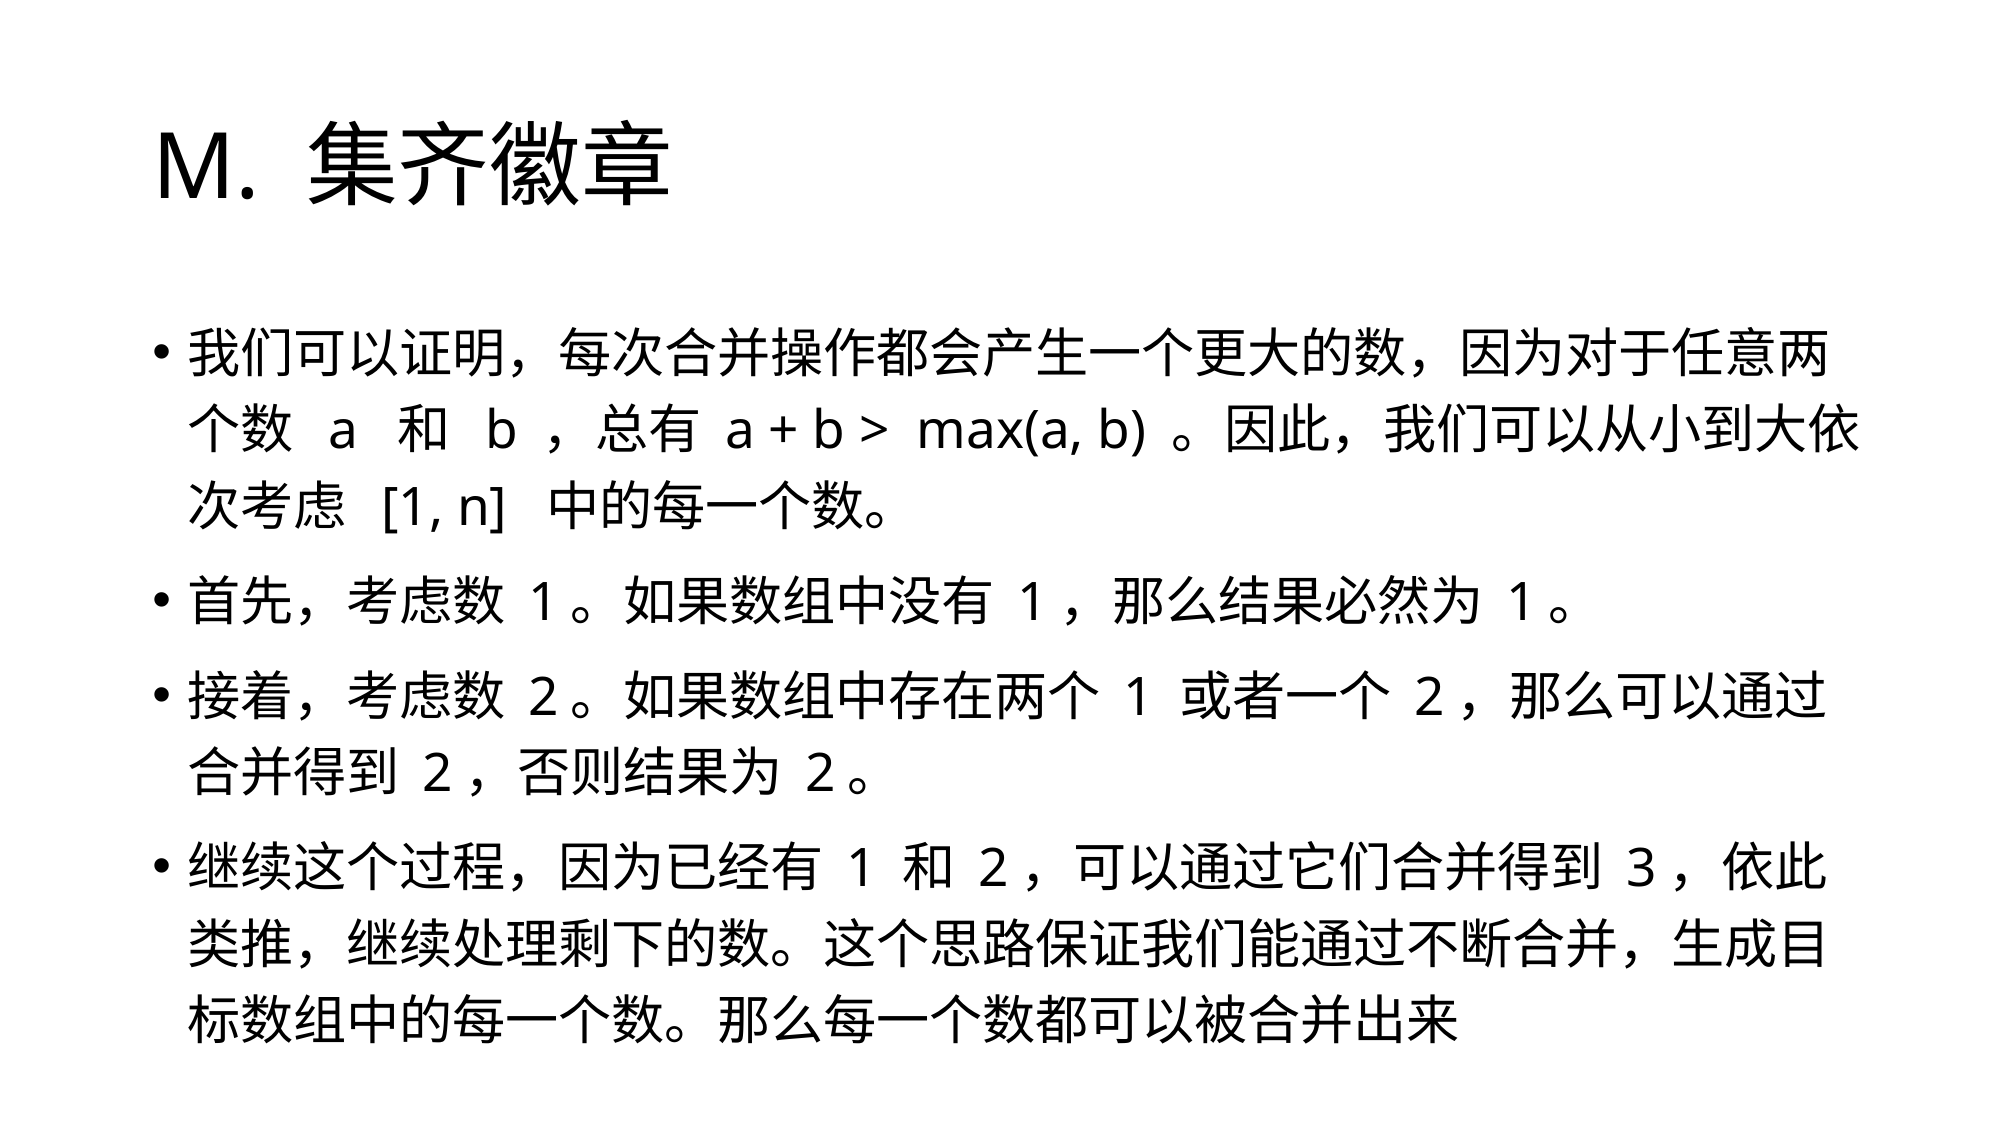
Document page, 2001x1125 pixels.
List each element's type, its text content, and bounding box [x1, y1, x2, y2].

list 我们可以证明，每次合并操作都会产生一个更大的数，因为对于任意两个数 a 和 b ，总有 a + b > max(a, b) 。因此，我们可以从小到大依次考虑 [1, n] 中的每一个数。 首先，考虑数 1。如果数组中没有 1，那么结果必然为 1。 接着，考虑数 2。如果数组中存在两个 1 或者一个 2，那么可以通过合并得到 2，否则结果为 2。 继续这个过程，因为已经有 1 和 2，可以通过它们合并得到 3，依此类推，继续处理剩下的数。这个思路保证我们能通过不断合并，生成目标数组中的每一个数。那么每一个数都可以被合并出来 [137, 299, 1883, 1070]
title M. 集齐徽章 [137, 59, 1863, 278]
